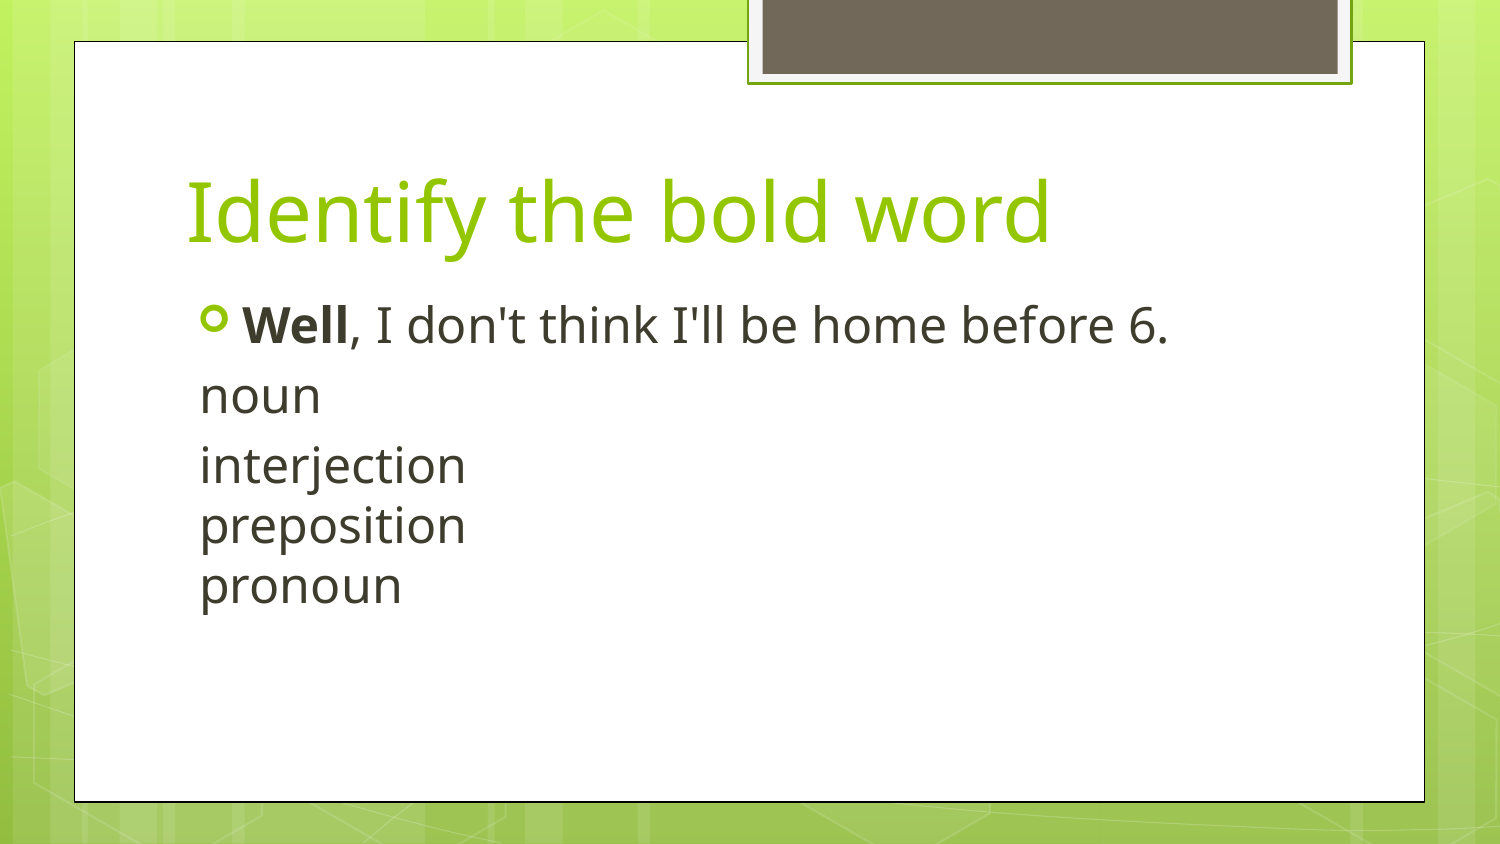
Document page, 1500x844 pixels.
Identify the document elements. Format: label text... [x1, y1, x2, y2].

title Identify the bold word [171, 126, 1324, 267]
list Well, I don't think I'll be home before 6. noun interjection preposition pronoun [171, 285, 1283, 718]
